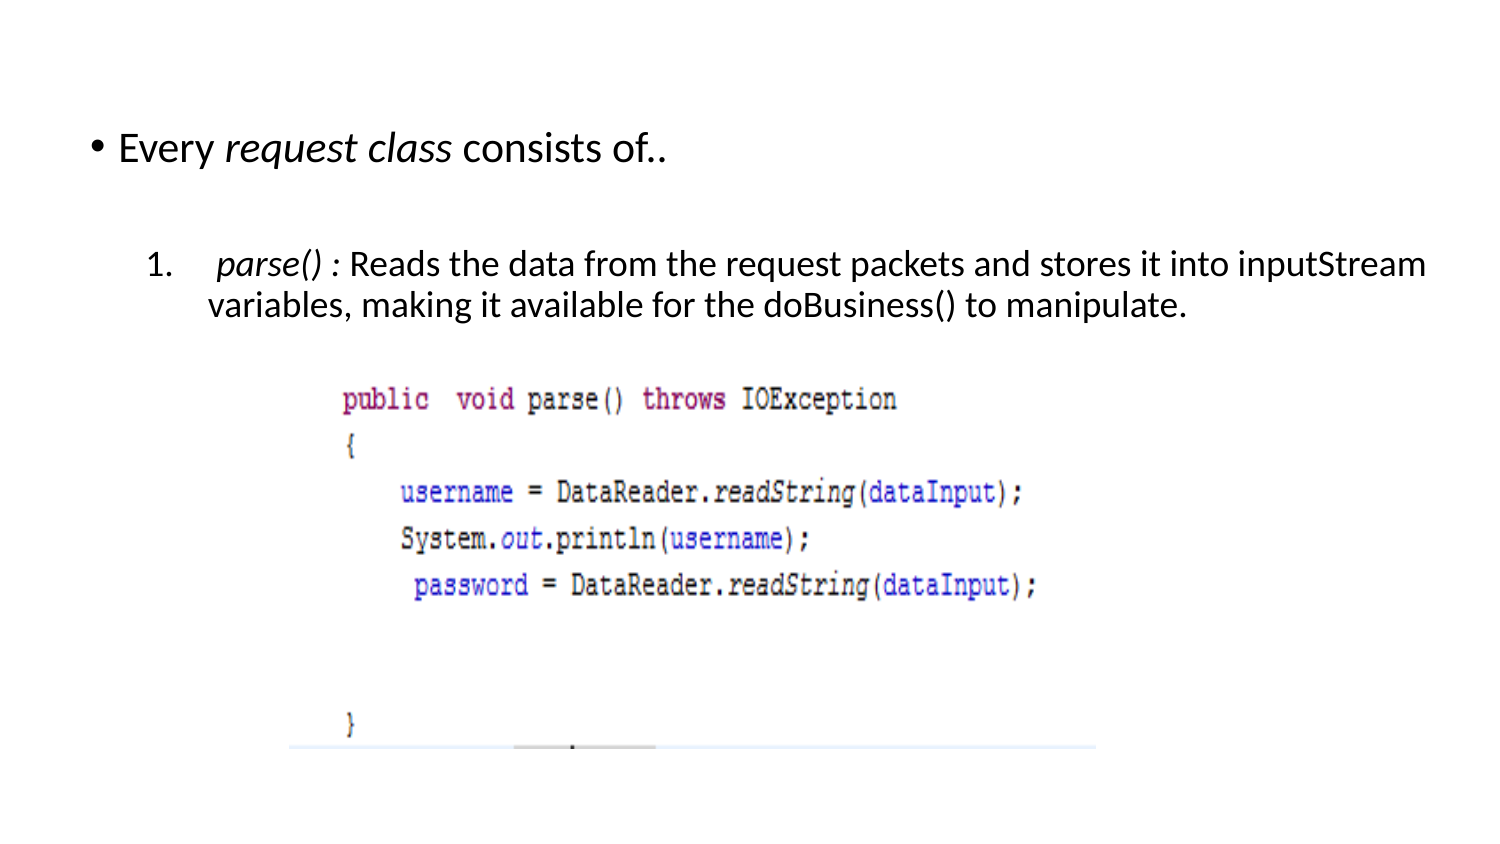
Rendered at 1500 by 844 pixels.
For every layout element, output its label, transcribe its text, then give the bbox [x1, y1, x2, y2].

list Every request class consists of.. parse() : Reads the data from the request packets and stores it into inputStream variables, making it available for the doBusiness() to manipulate. [77, 50, 1478, 807]
picture [288, 358, 1096, 749]
